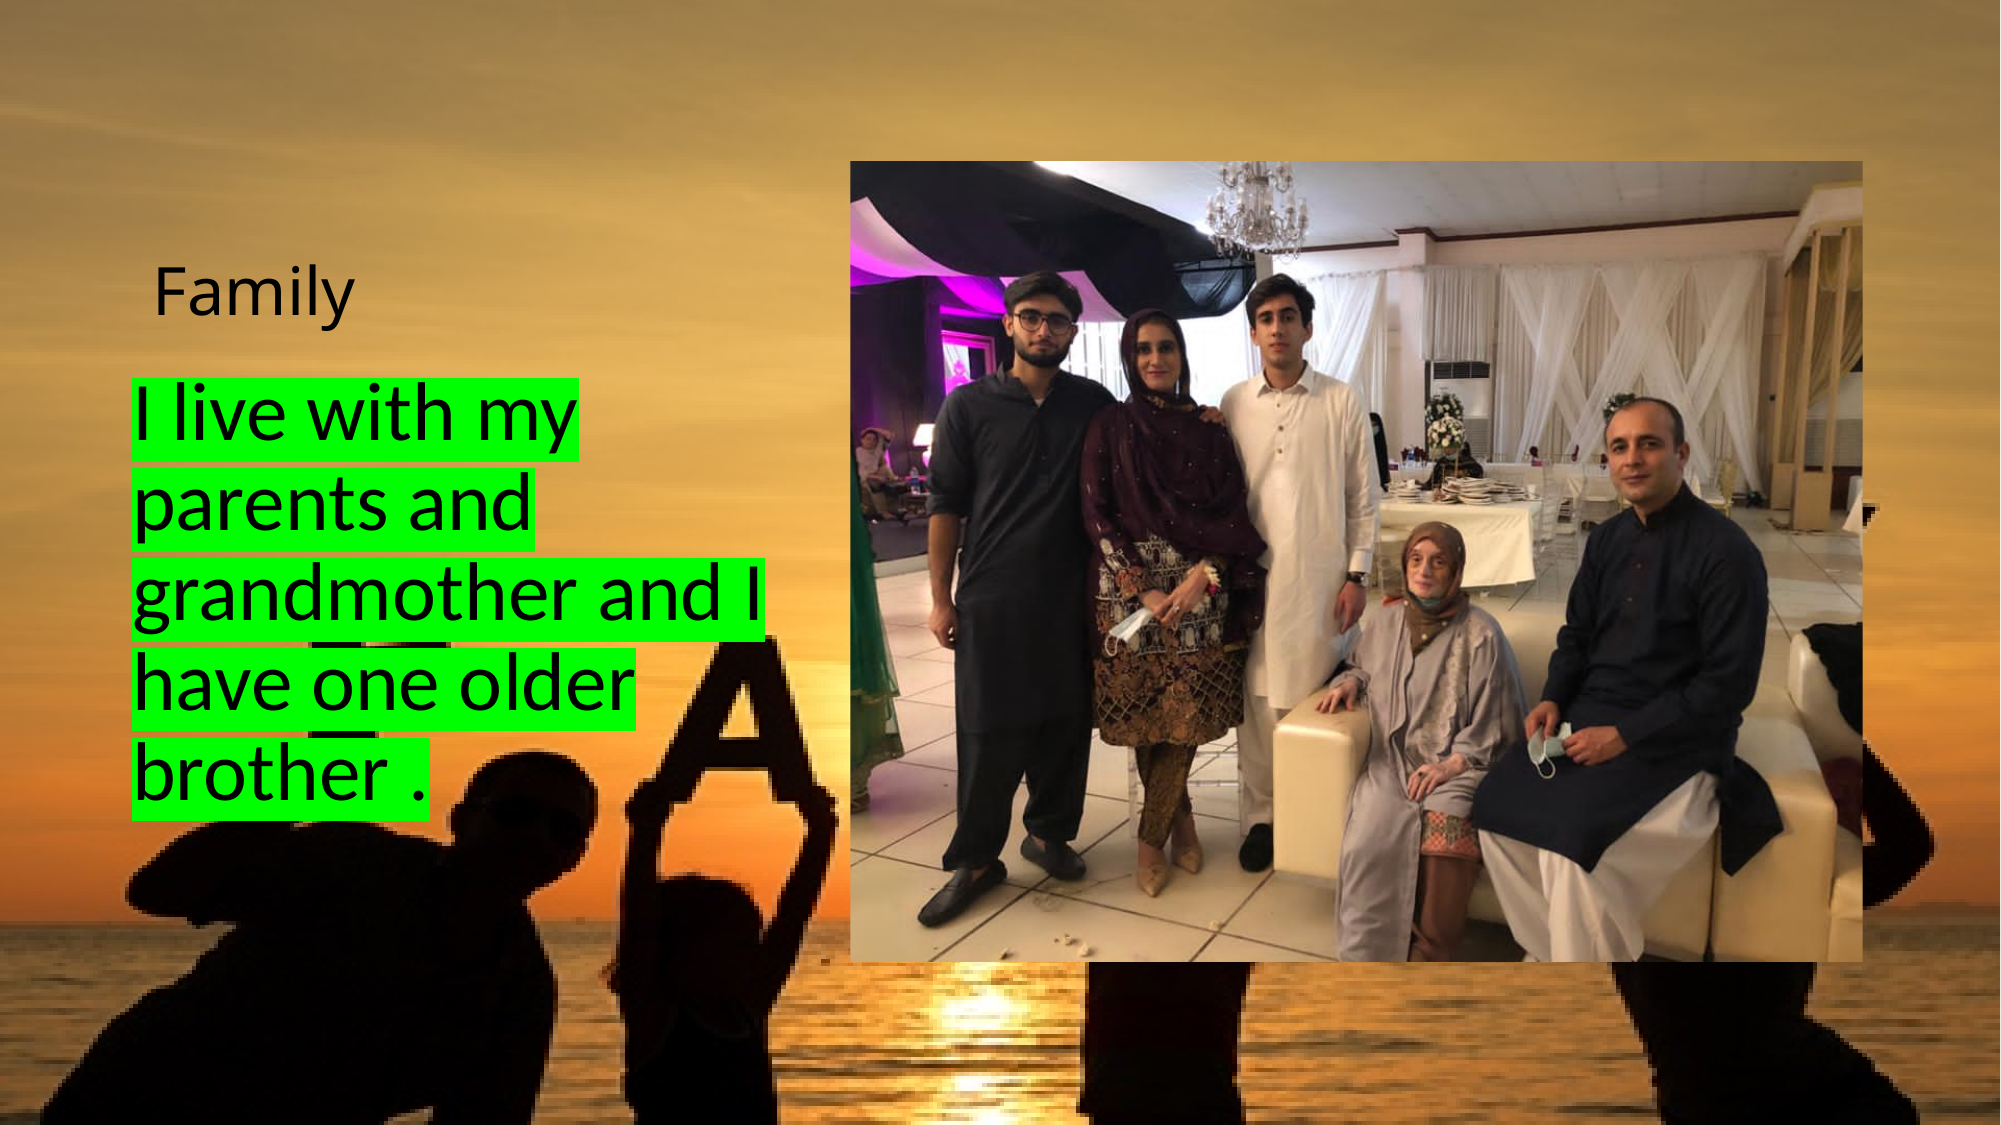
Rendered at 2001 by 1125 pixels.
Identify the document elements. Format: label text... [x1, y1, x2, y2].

list I live with my parents and grandmother and I have one older brother . [117, 361, 783, 962]
picture [0, 0, 2001, 1125]
title Family [137, 75, 783, 338]
